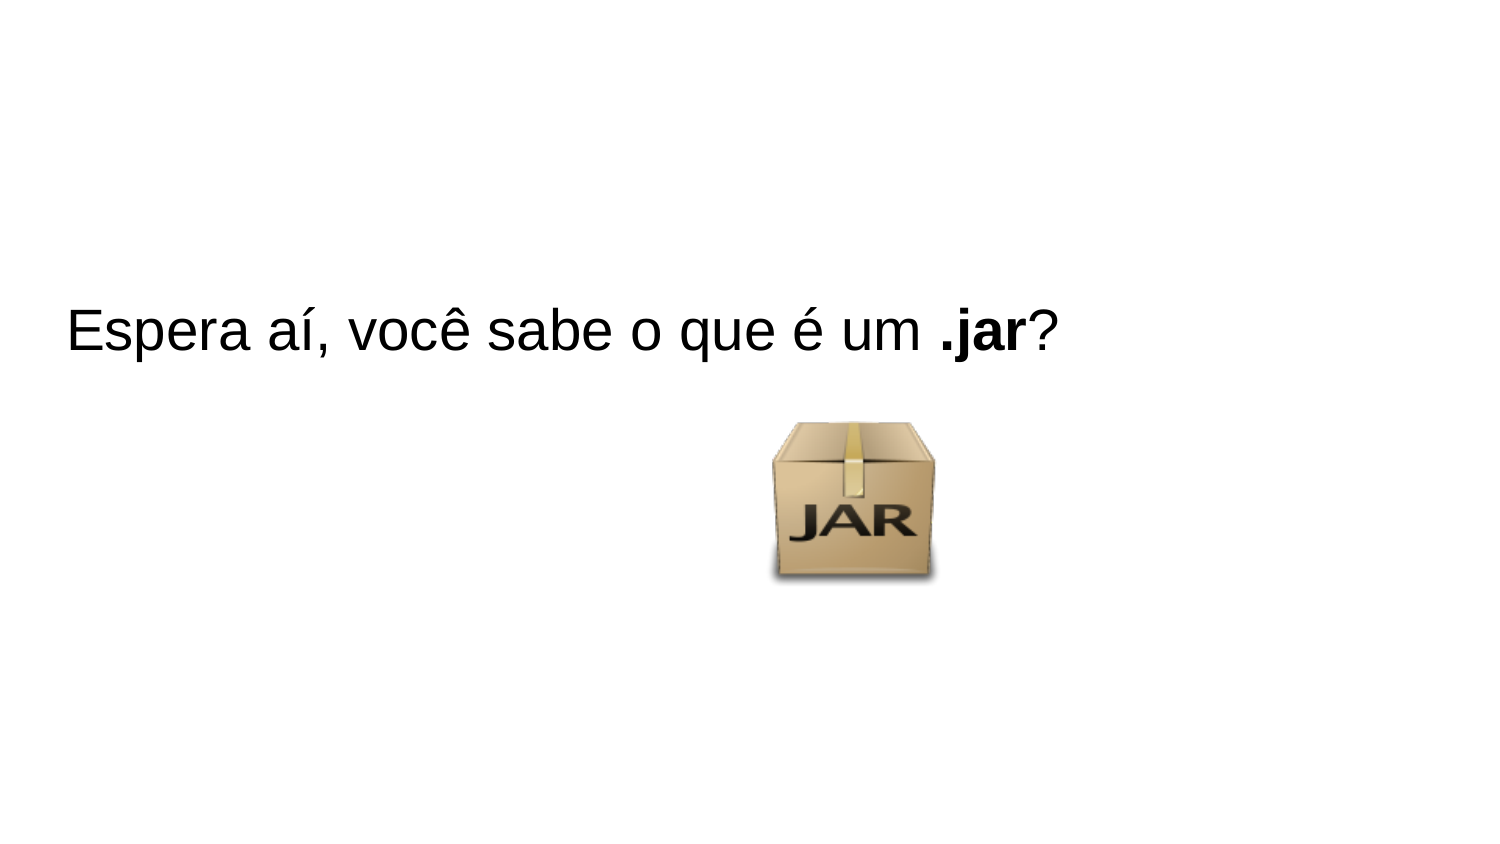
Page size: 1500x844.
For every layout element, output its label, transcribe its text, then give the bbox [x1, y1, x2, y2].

picture [753, 398, 955, 600]
title Espera aí, você sabe o que é um .jar? [51, 277, 1449, 372]
